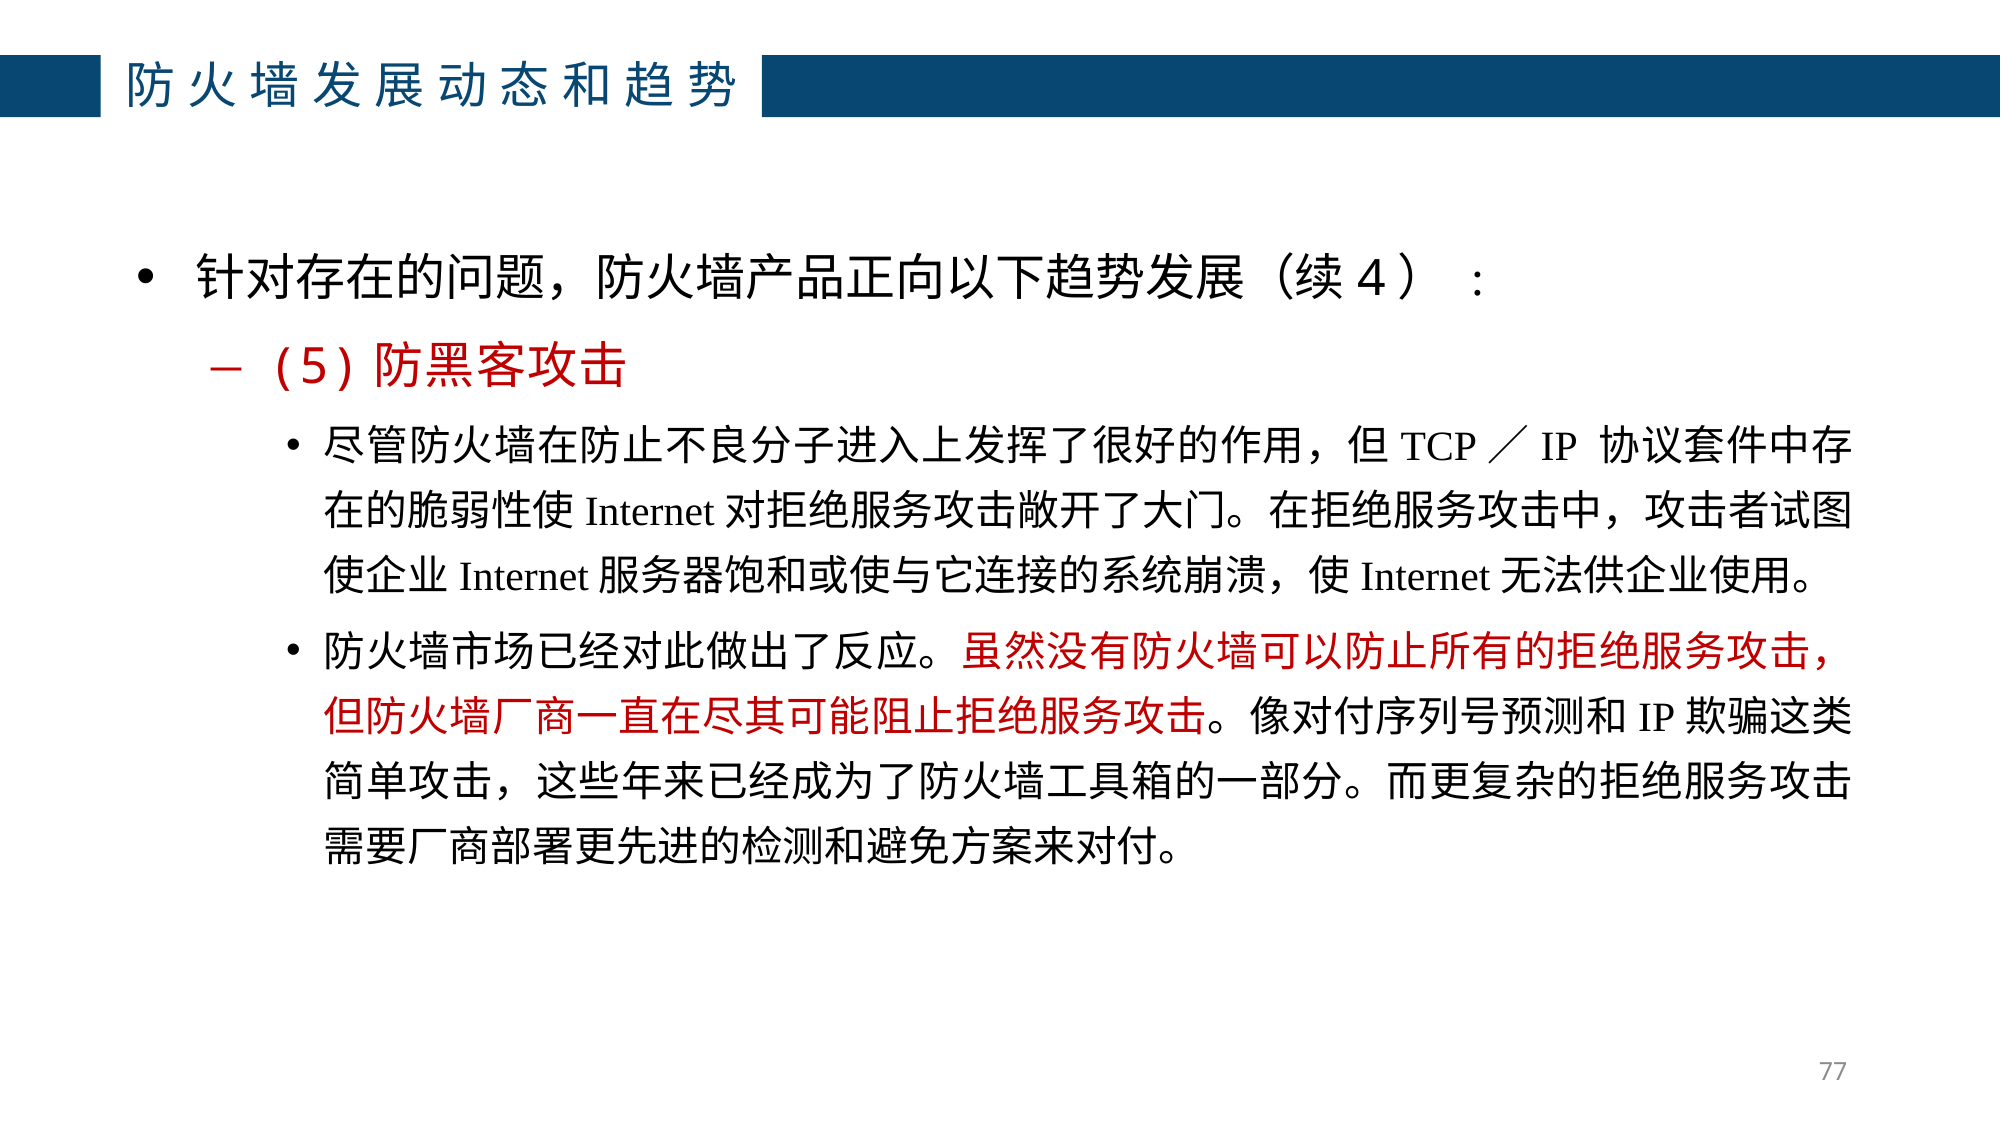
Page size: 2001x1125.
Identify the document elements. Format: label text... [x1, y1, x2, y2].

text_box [0, 46, 2000, 122]
slide_number 77 [1412, 1042, 1863, 1103]
text_box 针对存在的问题，防火墙产品正向以下趋势发展（续4） : (5)防黑客攻击 尽管防火墙在防止不良分子进入上发挥了很好的作用，但TCP／IP 协议套件中存在的脆弱性使Internet对拒绝服务攻击敞开了大门。在拒绝服务攻击中，攻击者试图使企业Internet服务器饱和或使与它连接的系统崩溃，使Internet无法供企业使用。 防火墙市场已经对此做出了反应。虽然没有防火墙可以防止所有的拒绝服务攻击，但防火墙厂商一直在尽其可能阻止拒绝服务攻击。像对付序列号预测和IP欺骗这类简单攻击，这些年来已经成为了防火墙工具箱的一部分。而更复杂的拒绝服务攻击需要厂商部署更先进的检测和避免方案来对付。 [121, 219, 1869, 1030]
